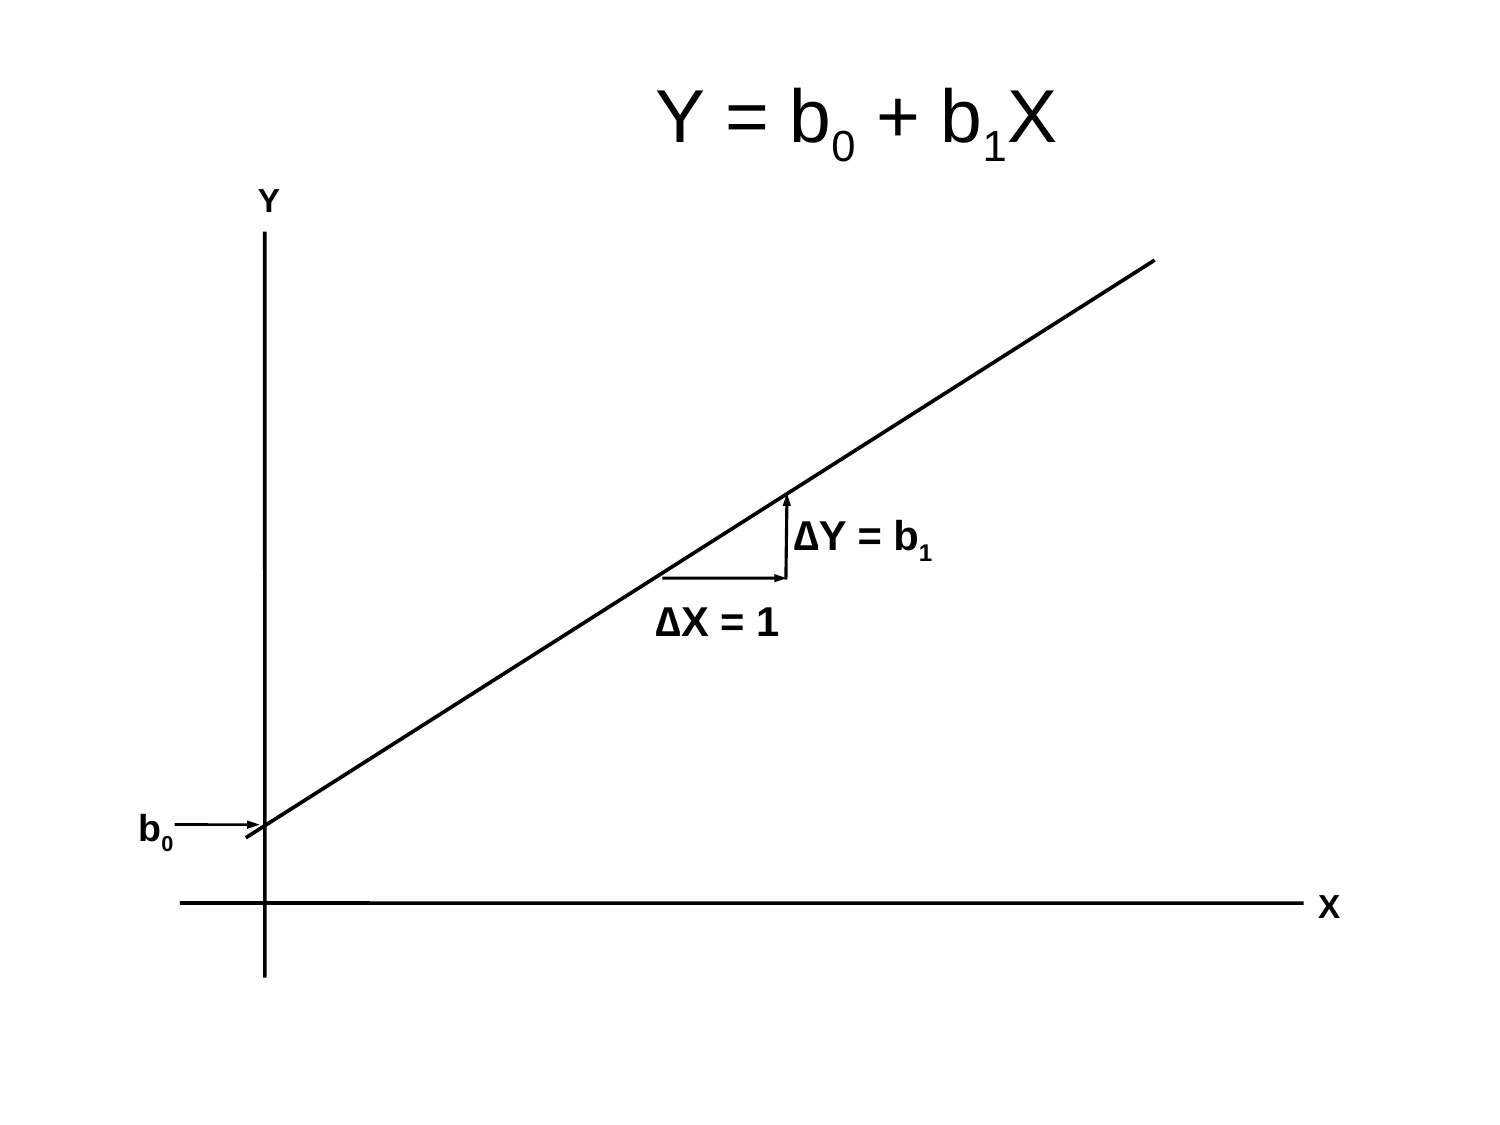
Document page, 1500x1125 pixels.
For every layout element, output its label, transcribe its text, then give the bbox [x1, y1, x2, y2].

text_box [179, 176, 1356, 978]
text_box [120, 259, 1155, 856]
title Y = b0 + b1X [387, 49, 1326, 174]
